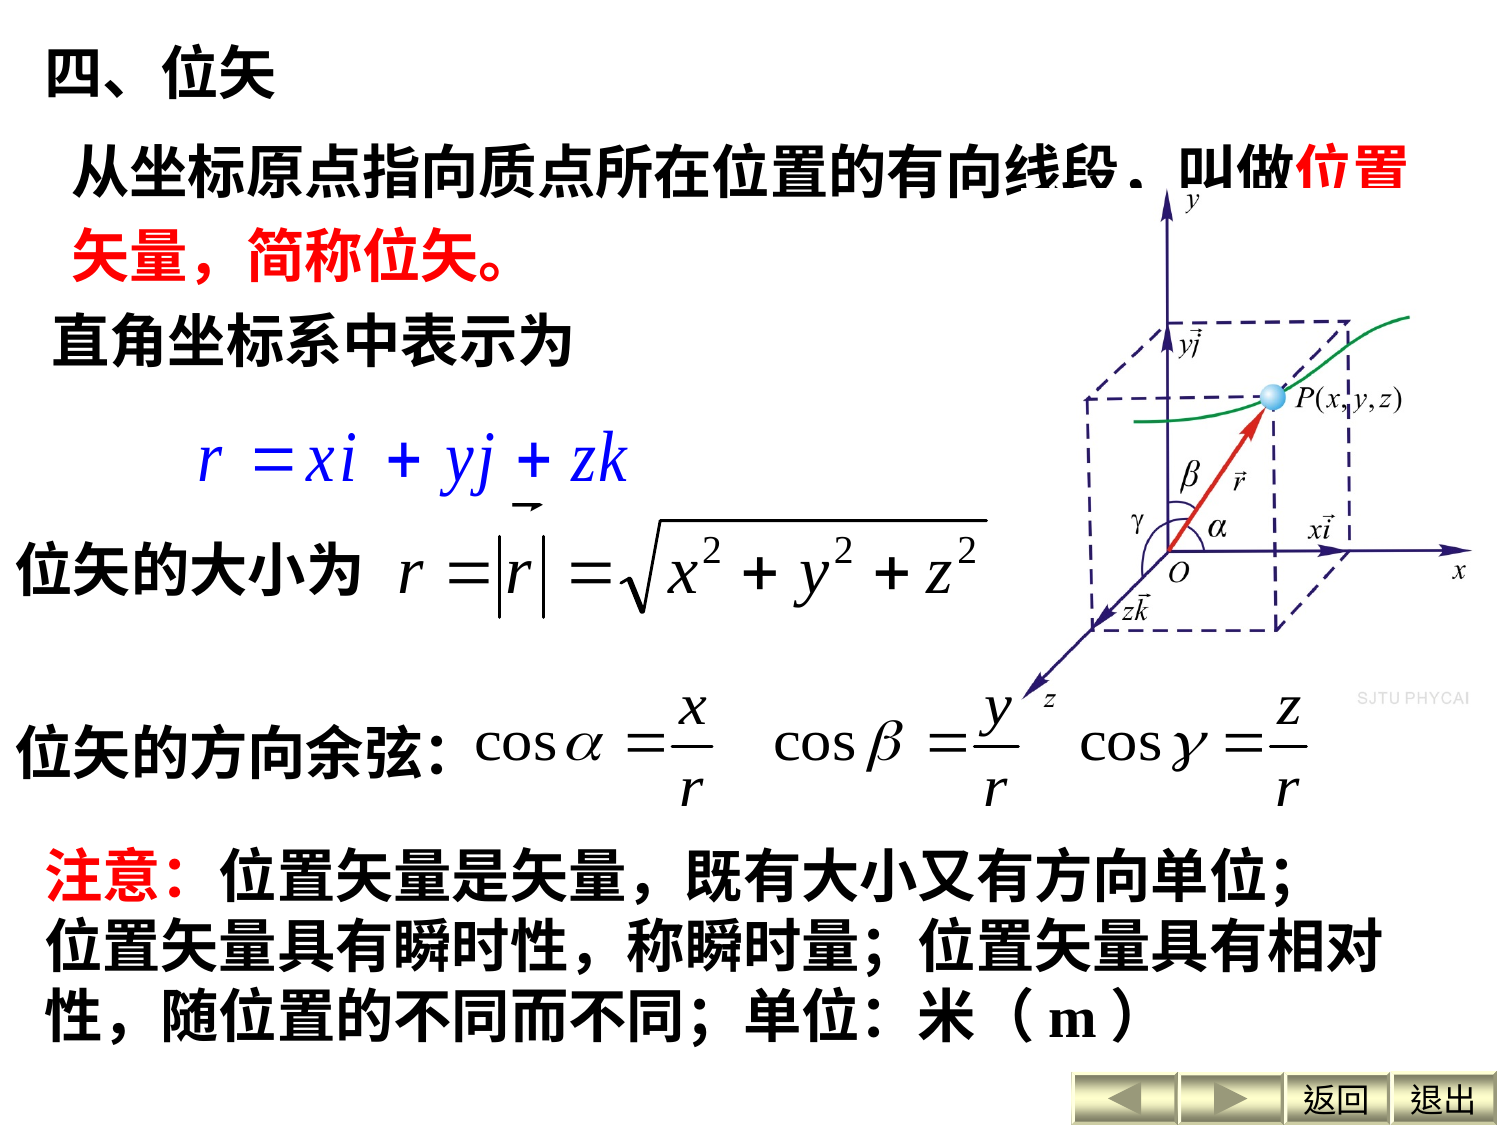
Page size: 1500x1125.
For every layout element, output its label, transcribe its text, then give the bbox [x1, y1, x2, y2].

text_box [466, 668, 1318, 820]
text_box 从坐标原点指向质点所在位置的有向线段，叫做位置矢量，简称位矢。 [56, 113, 1451, 297]
text_box 注意：位置矢量是矢量，既有大小又有方向单位； 位置矢量具有瞬时性，称瞬时量；位置矢量具有相对性，随位置的不同而不同；单位：米（m） [29, 831, 1451, 1057]
text_box 直角坐标系中表示为 [36, 296, 805, 382]
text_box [386, 503, 999, 634]
picture [1021, 188, 1479, 709]
text_box 位矢的大小为 [0, 525, 381, 611]
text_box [188, 398, 644, 504]
text_box 位矢的方向余弦： [0, 708, 461, 794]
text_box 四、位矢 [29, 28, 431, 114]
